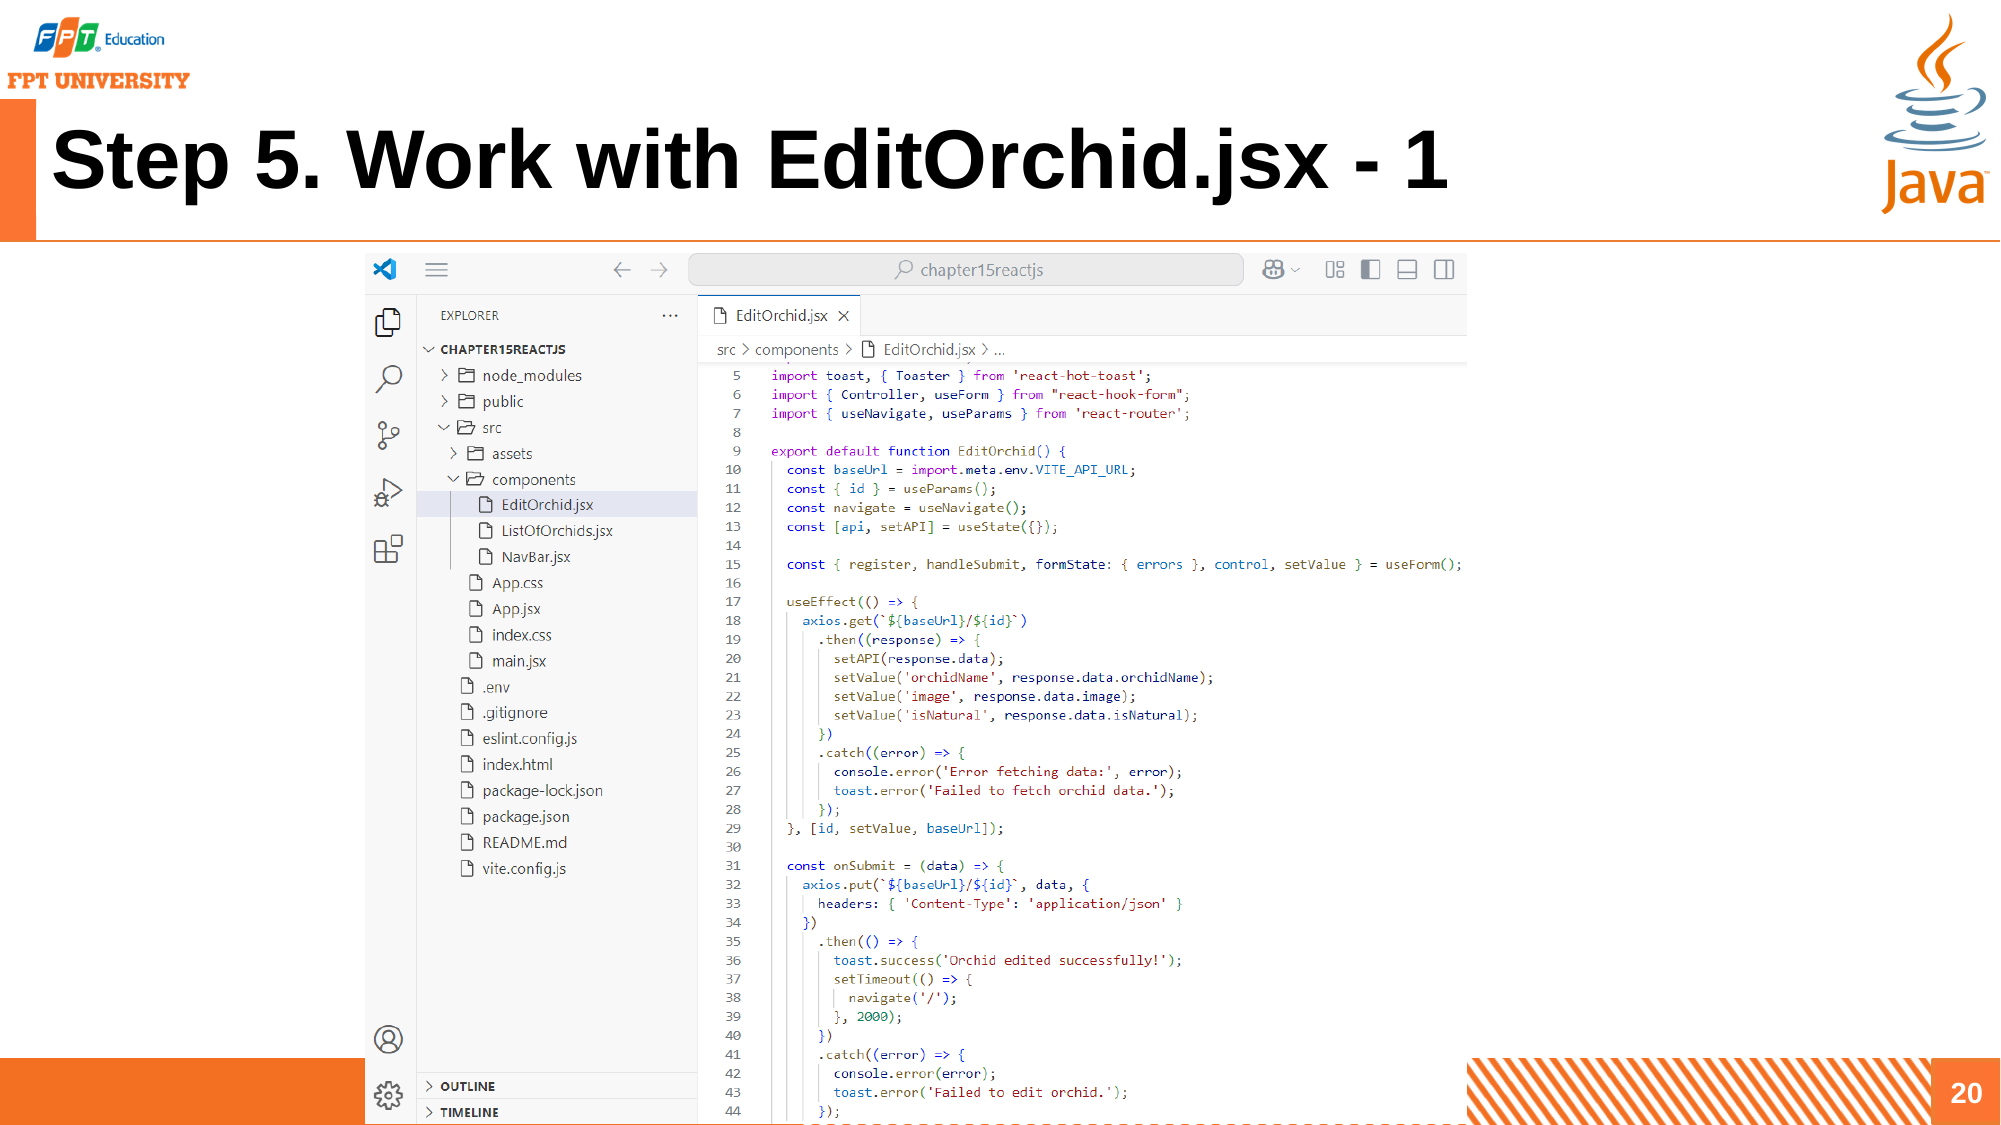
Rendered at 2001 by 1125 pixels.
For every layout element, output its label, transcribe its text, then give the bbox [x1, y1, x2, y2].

picture [0, 2, 197, 99]
picture [0, 253, 1934, 1125]
slide_number 20 [1933, 1059, 2000, 1124]
title Step 5. Work with EditOrchid.jsx - 1 [36, 108, 1869, 215]
picture [1868, 4, 2000, 226]
